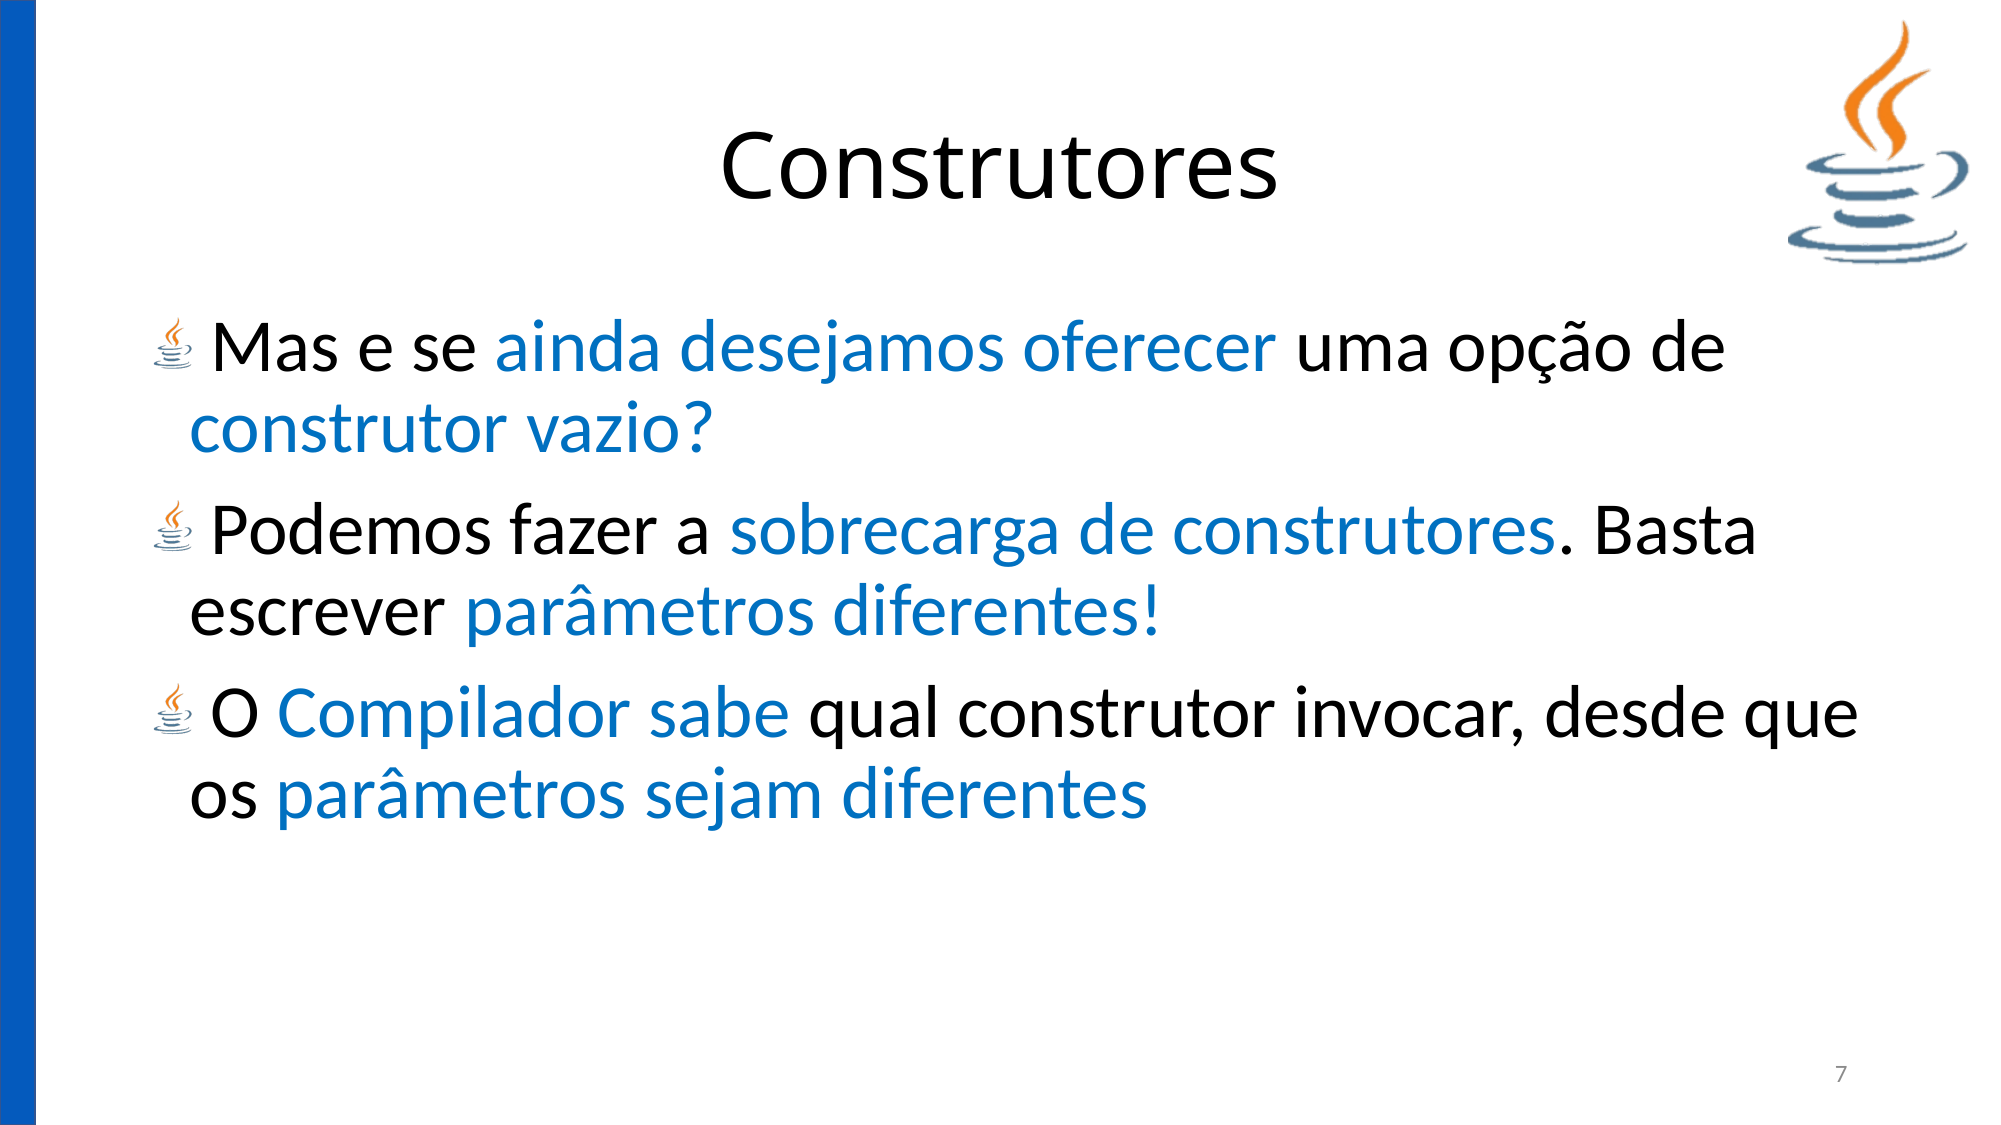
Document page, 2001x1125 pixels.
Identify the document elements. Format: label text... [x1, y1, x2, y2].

slide_number 7 [1412, 1042, 1863, 1103]
text_box [0, 0, 36, 1125]
picture [1779, 15, 1982, 270]
picture [152, 682, 194, 735]
picture [152, 316, 194, 370]
picture [152, 499, 194, 552]
list Mas e se ainda desejamos oferecer uma opção de construtor vazio? Podemos fazer a sobrecarga de construtores. Basta escrever parâmetros diferentes! O Compilador sabe qual construtor invocar, desde que os parâmetros sejam diferentes [137, 299, 1948, 1014]
title Construtores [137, 59, 1863, 278]
